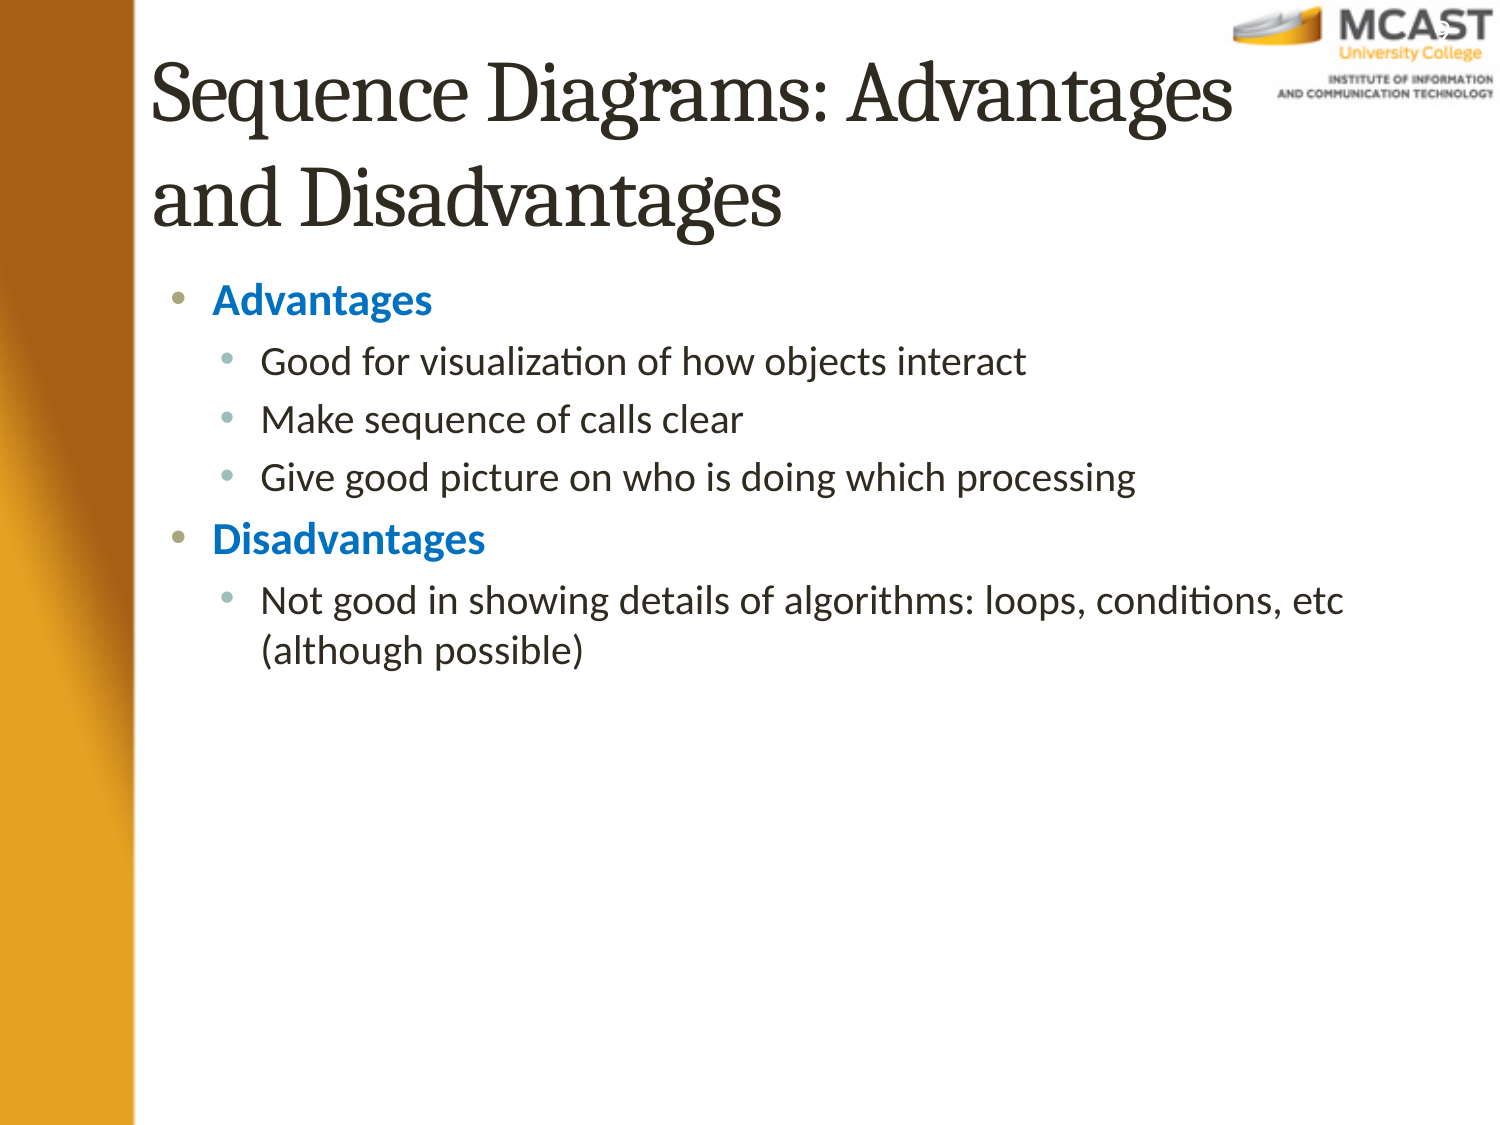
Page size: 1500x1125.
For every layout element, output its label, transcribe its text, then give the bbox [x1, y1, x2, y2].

title Sequence Diagrams: Advantages and Disadvantages [137, 45, 1263, 233]
picture [0, 0, 1500, 1125]
text_box 9 [1340, 0, 1466, 61]
list Advantages Good for visualization of how objects interact Make sequence of calls clear Give good picture on who is doing which processing Disadvantages Not good in showing details of algorithms: loops, conditions, etc (although possible) [137, 262, 1500, 1050]
